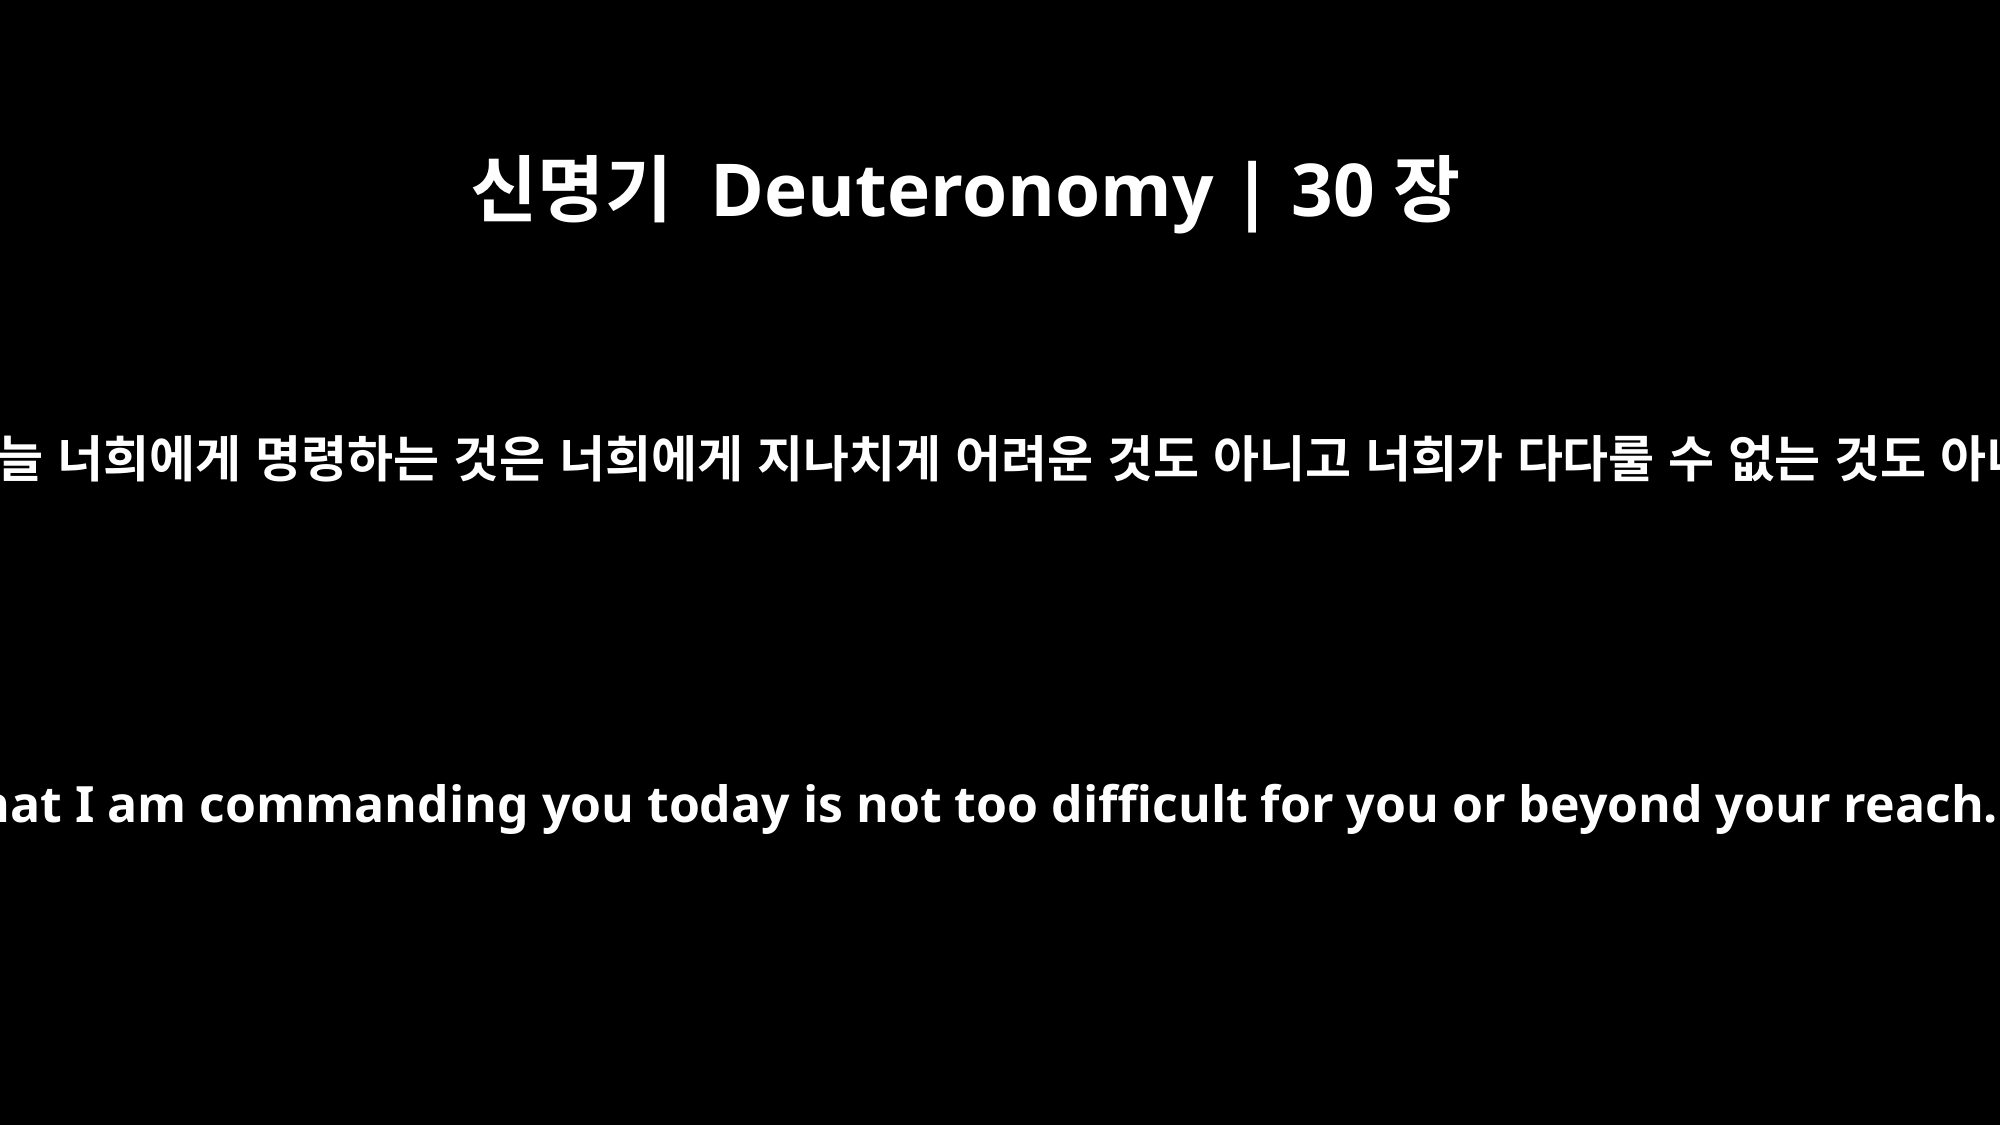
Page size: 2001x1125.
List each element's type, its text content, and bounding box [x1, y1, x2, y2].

text_box 신명기 Deuteronomy | 30장 [456, 136, 1476, 239]
text_box 11 “내가 오늘 너희에게 명령하는 것은 너희에게 지나치게 어려운 것도 아니고 너희가 다다룰 수 없는 것도 아니다. [0, 359, 2000, 495]
text_box Now what I am commanding you today is not too difficult for you or beyond your reach. [0, 764, 2000, 840]
